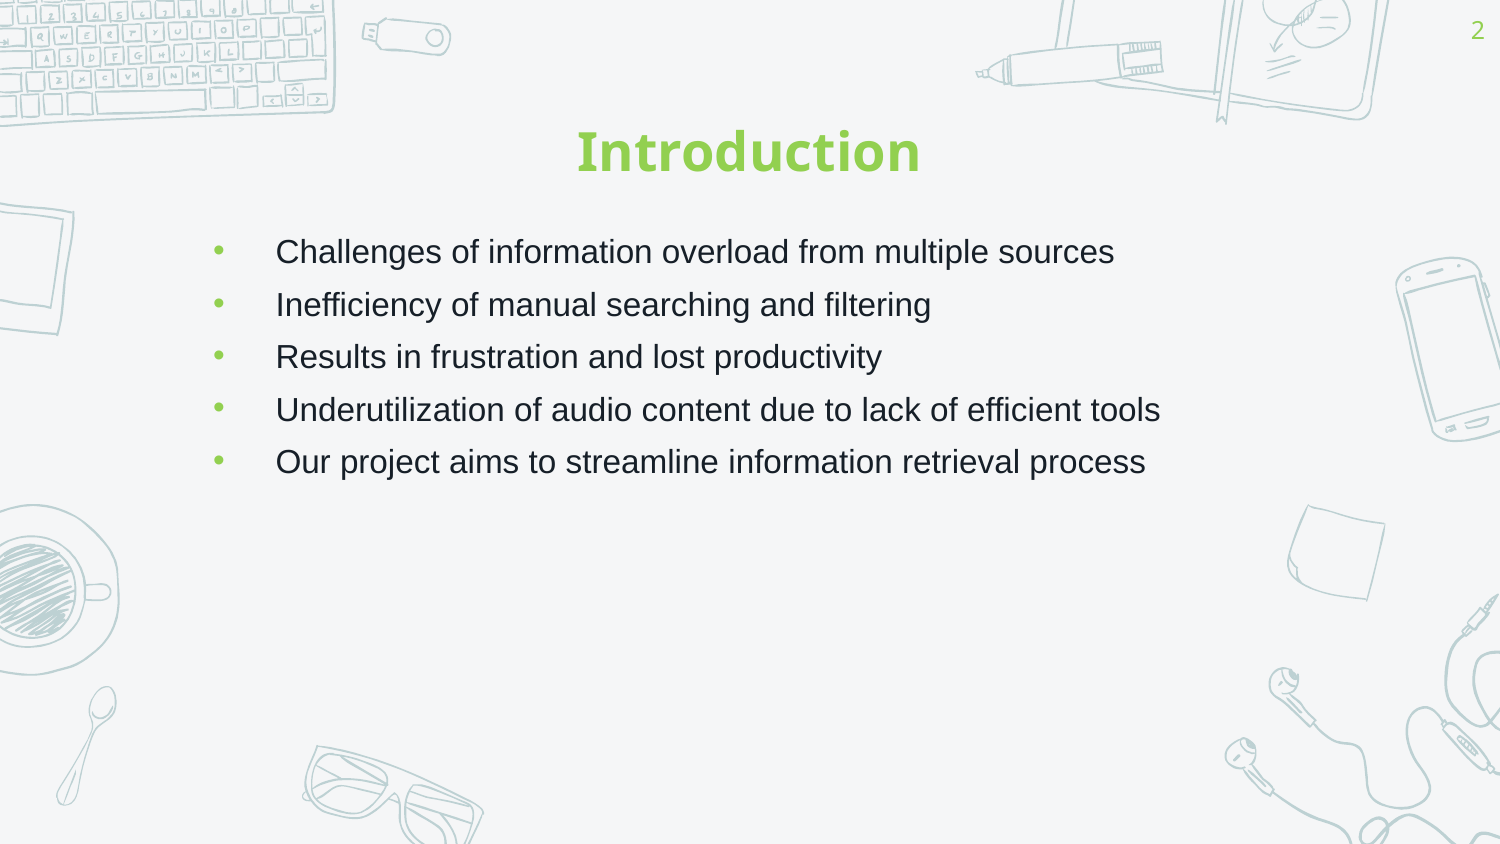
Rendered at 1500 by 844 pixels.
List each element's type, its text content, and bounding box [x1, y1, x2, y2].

title Introduction [185, 102, 1315, 198]
slide_number 2 [1435, 0, 1500, 53]
list Challenges of information overload from multiple sources Inefficiency of manual searching and filtering Results in frustration and lost productivity Underutilization of audio content due to lack of efficient tools Our project aims to streamline information retrieval process [185, 215, 1315, 790]
